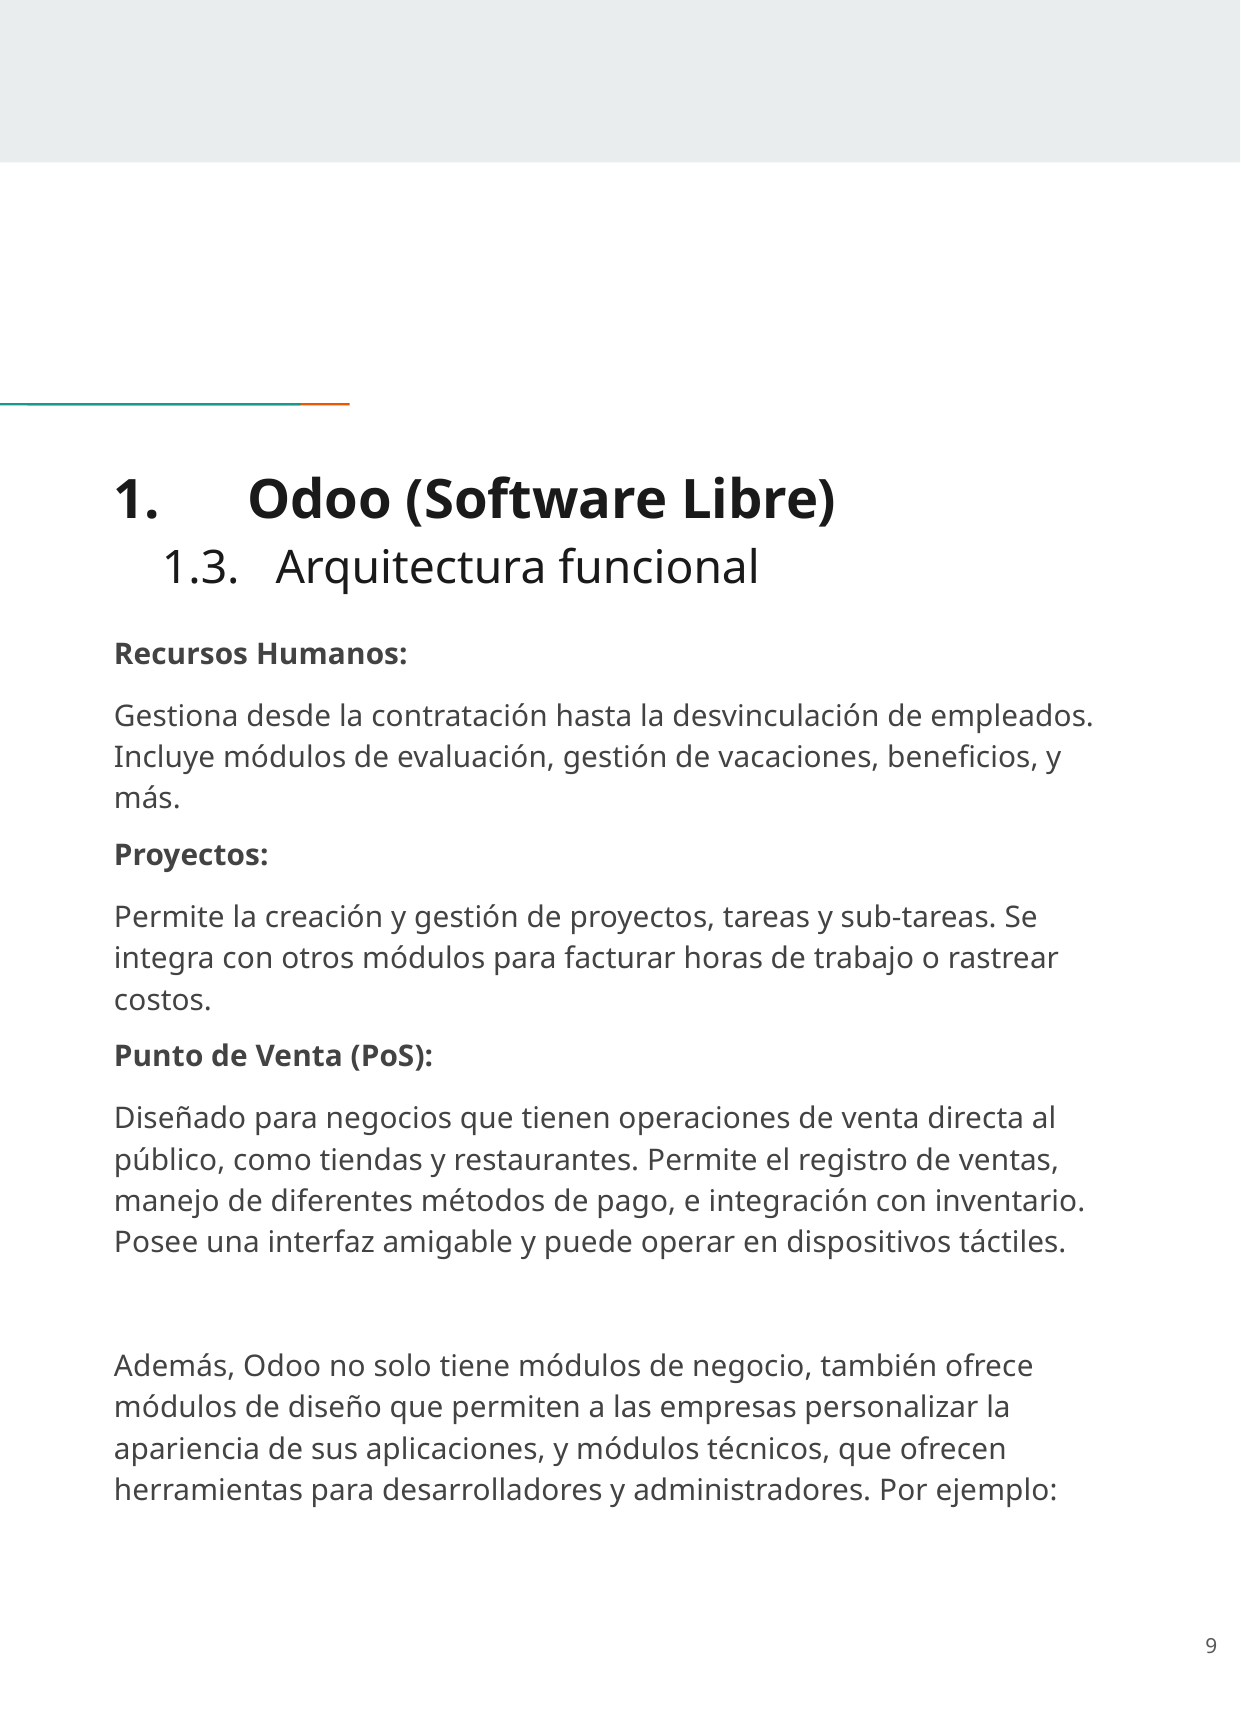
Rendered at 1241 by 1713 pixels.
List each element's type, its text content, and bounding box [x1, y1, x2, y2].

slide_number ‹#› [1157, 1581, 1233, 1713]
title 1. Odoo (Software Libre) 1.3. Arquitectura funcional [98, 439, 1233, 609]
list Recursos Humanos: Gestiona desde la contratación hasta la desvinculación de empleados. Incluye módulos de evaluación, gestión de vacaciones, beneficios, y más. Proyectos: Permite la creación y gestión de proyectos, tareas y sub-tareas. Se integra con otros módulos para facturar horas de trabajo o rastrear costos. Punto de Venta (PoS): Diseñado para negocios que tienen operaciones de venta directa al público, como tiendas y restaurantes. Permite el registro de ventas, manejo de diferentes métodos de pago, e integración con inventario. Posee una interfaz amigable y puede operar en dispositivos táctiles. Además, Odoo no solo tiene módulos de negocio, también ofrece módulos de diseño que permiten a las empresas personalizar la apariencia de sus aplicaciones, y módulos técnicos, que ofrecen herramientas para desarrolladores y administradores. Por ejemplo: [98, 619, 1142, 1642]
